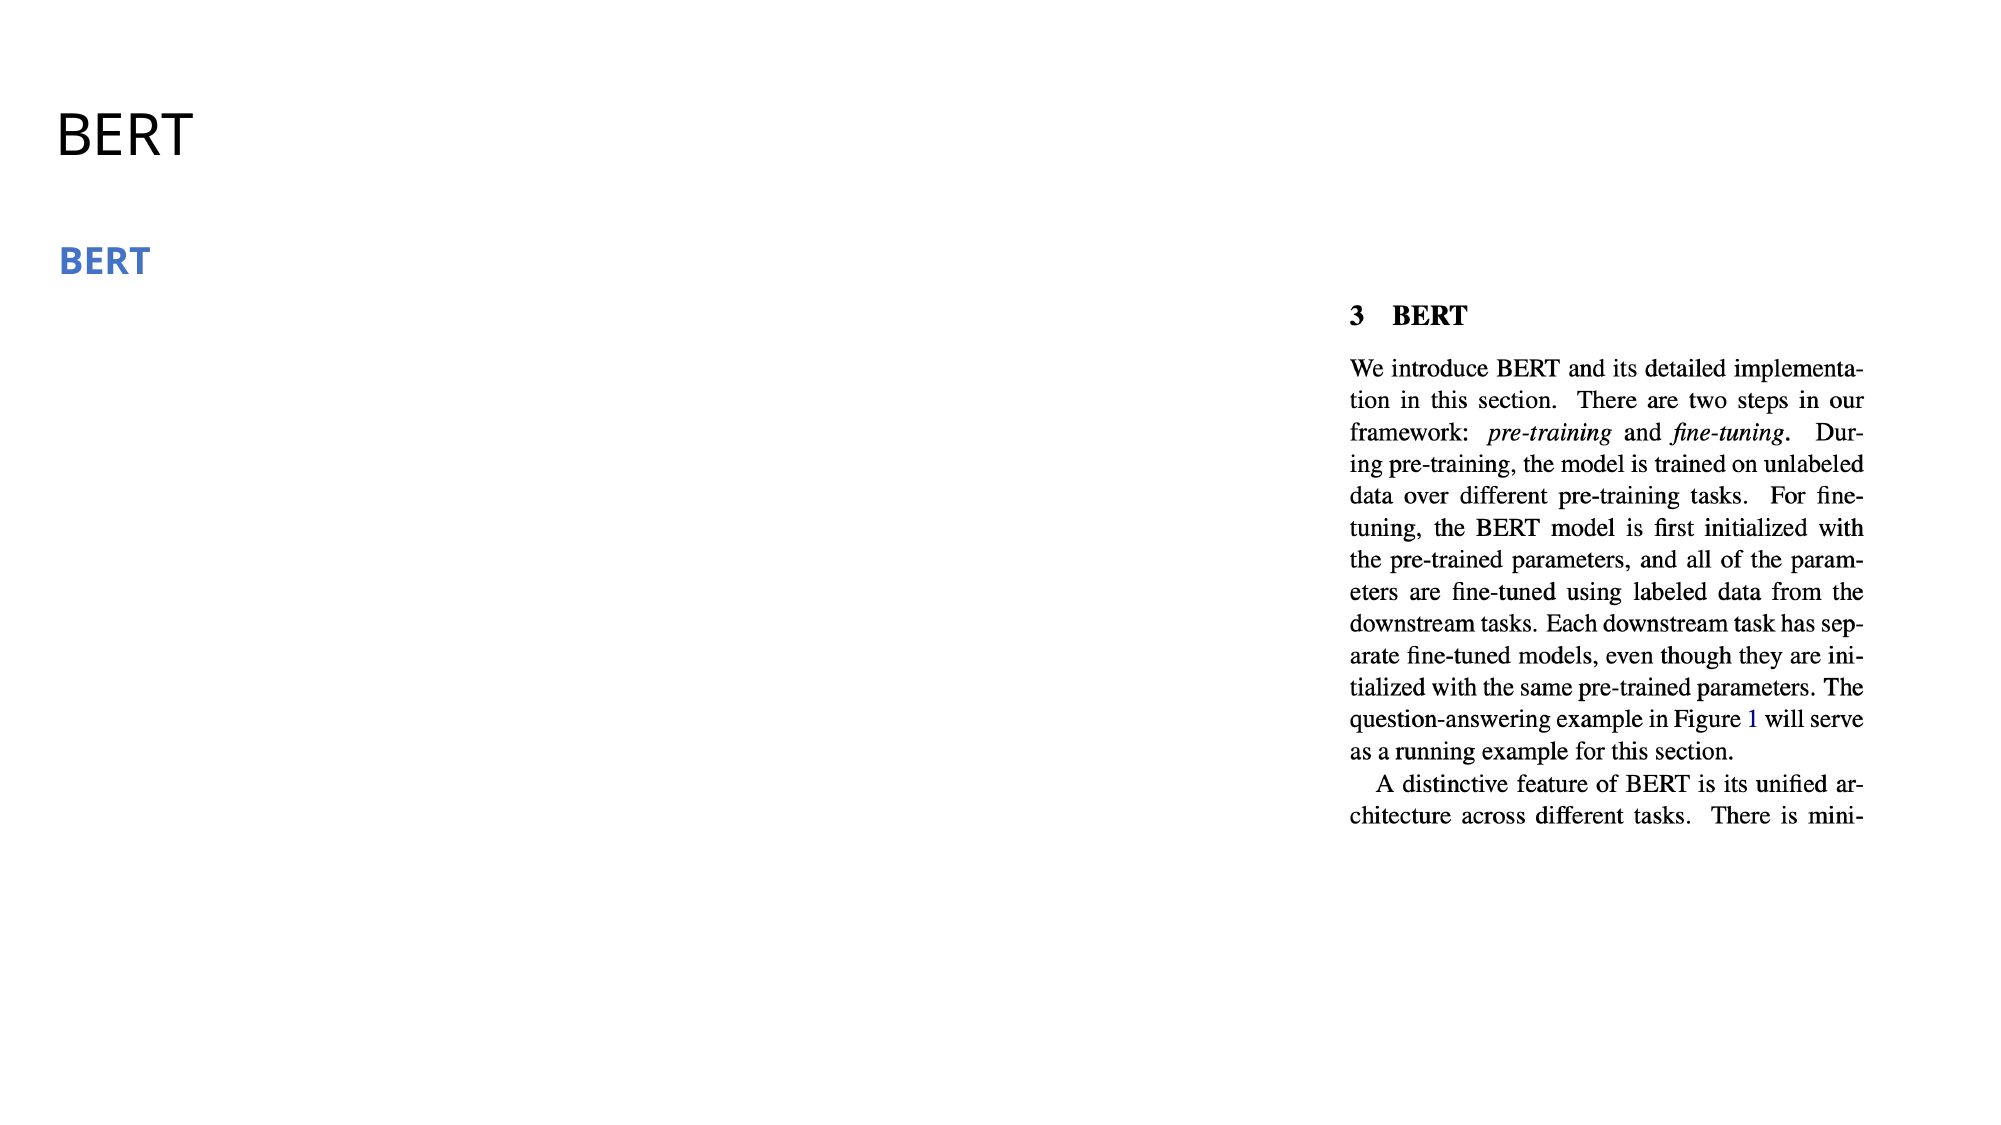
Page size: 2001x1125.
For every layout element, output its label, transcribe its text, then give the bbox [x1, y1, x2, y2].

text_box BERT [40, 89, 209, 175]
text_box BERT [43, 207, 166, 290]
picture [1333, 286, 1876, 839]
